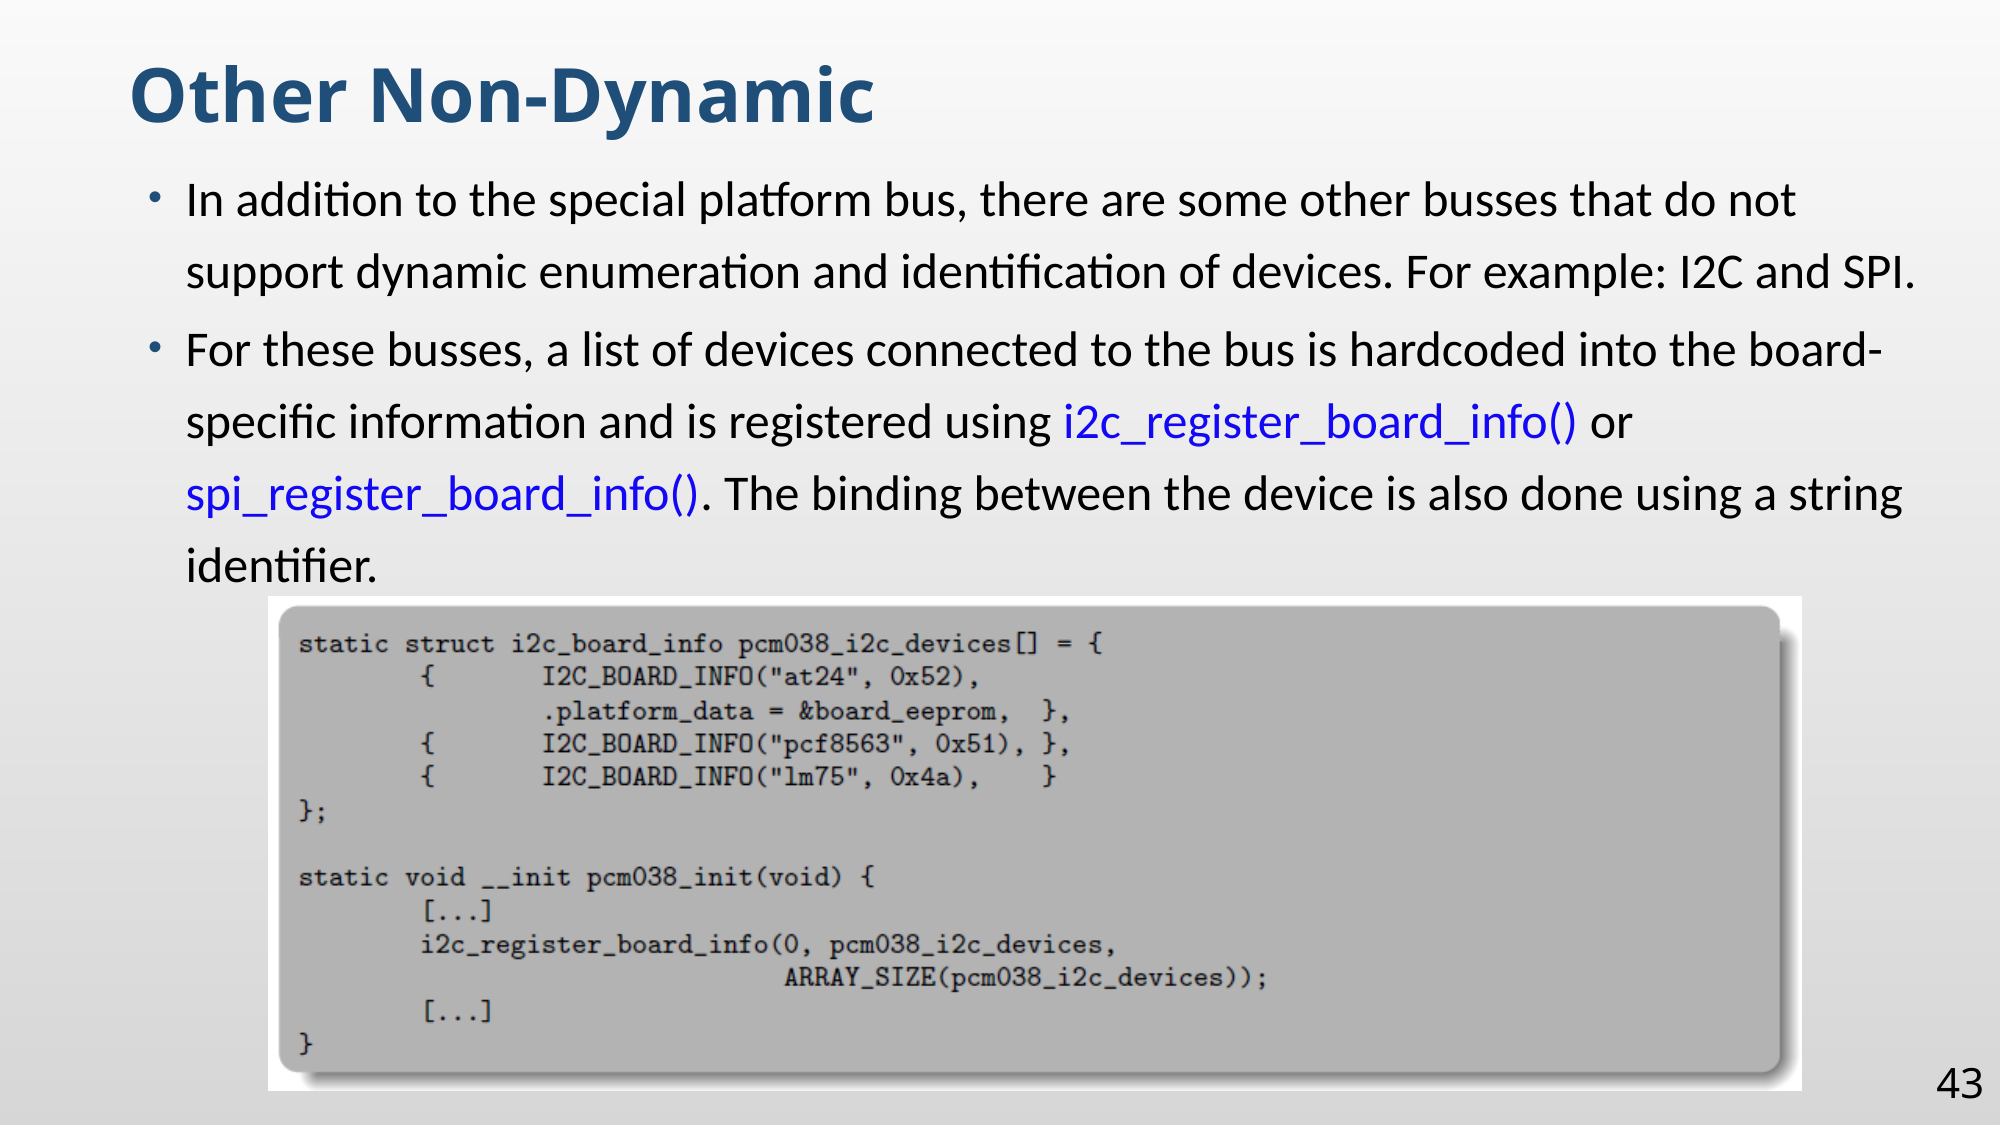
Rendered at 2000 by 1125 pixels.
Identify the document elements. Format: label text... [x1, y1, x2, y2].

list In addition to the special platform bus, there are some other busses that do not support dynamic enumeration and identification of devices. For example: I2C and SPI. For these busses, a list of devices connected to the bus is hardcoded into the board-specific information and is registered using i2c_register_board_info() or spi_register_board_info(). The binding between the device is also done using a string identifier. [125, 146, 1945, 1076]
text_box Other Non-Dynamic [113, 30, 1886, 147]
text_box 43 [1811, 1070, 2000, 1101]
picture [268, 596, 1802, 1091]
